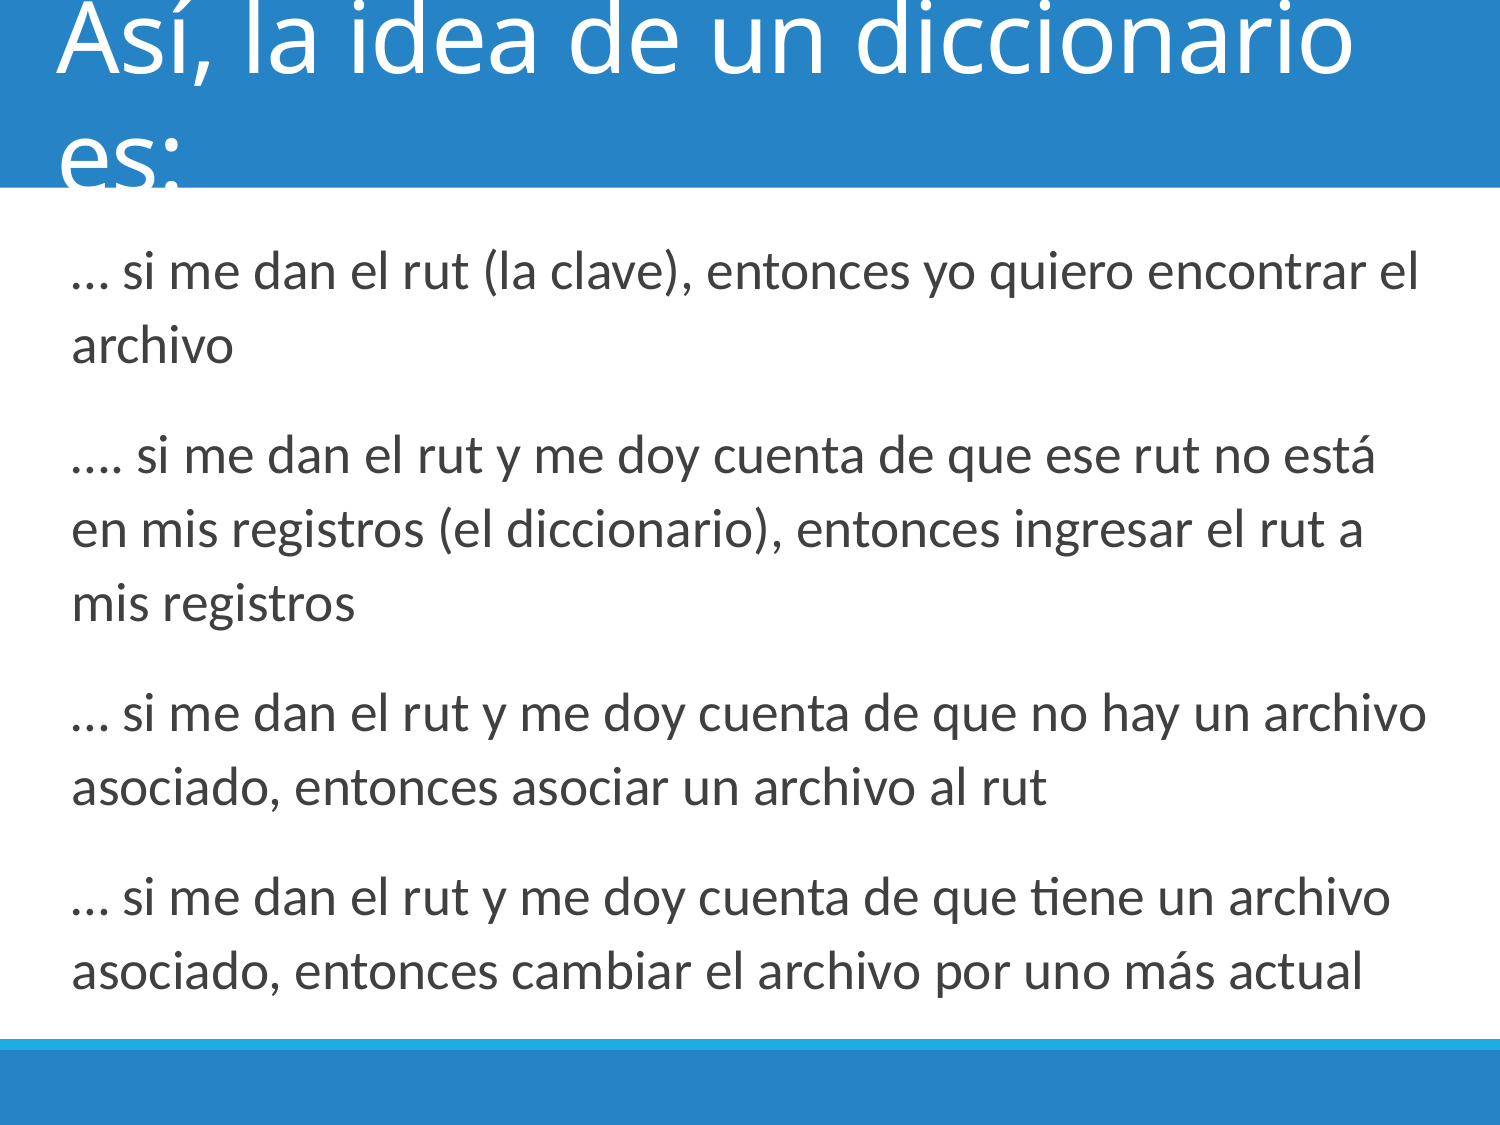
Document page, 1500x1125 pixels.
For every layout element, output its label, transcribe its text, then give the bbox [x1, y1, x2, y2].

title Así, la idea de un diccionario es: [41, 0, 1459, 188]
list … si me dan el rut (la clave), entonces yo quiero encontrar el archivo …. si me dan el rut y me doy cuenta de que ese rut no está en mis registros (el diccionario), entonces ingresar el rut a mis registros … si me dan el rut y me doy cuenta de que no hay un archivo asociado, entonces asociar un archivo al rut … si me dan el rut y me doy cuenta de que tiene un archivo asociado, entonces cambiar el archivo por uno más actual [41, 211, 1459, 1016]
